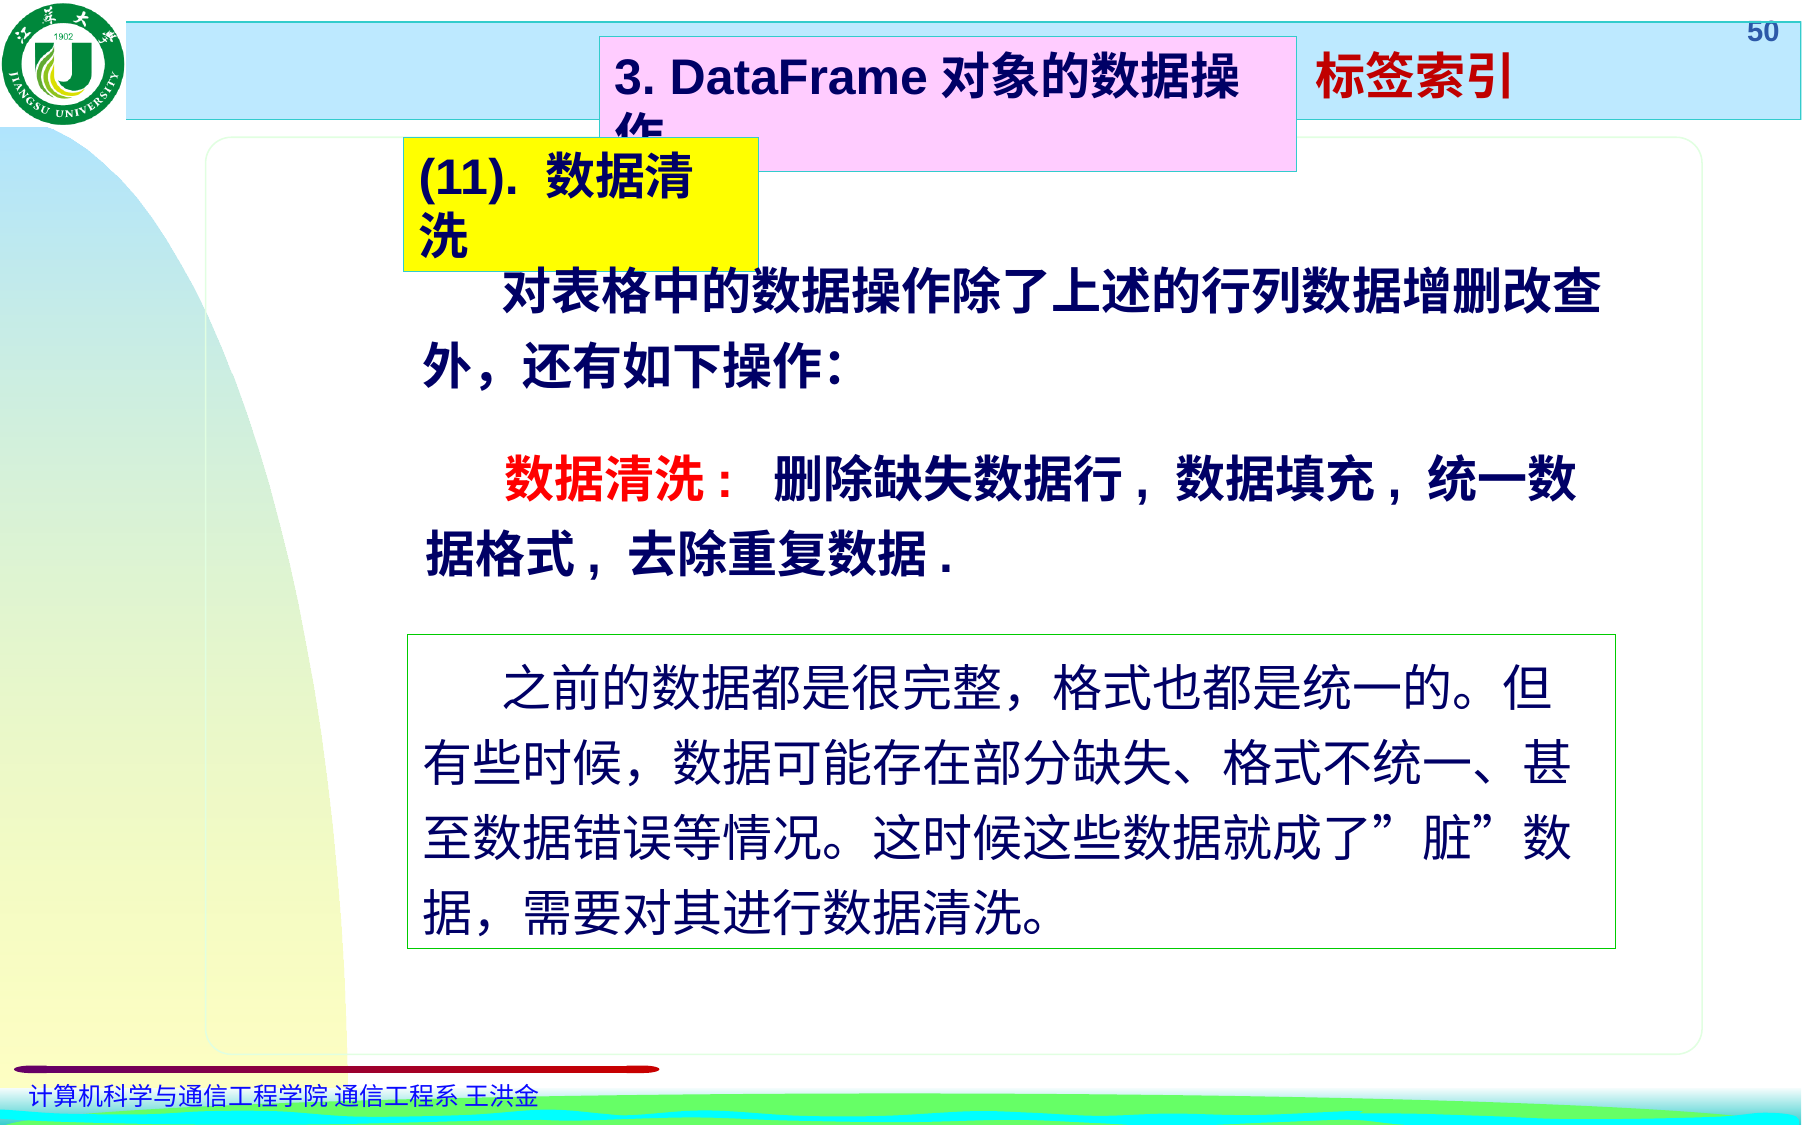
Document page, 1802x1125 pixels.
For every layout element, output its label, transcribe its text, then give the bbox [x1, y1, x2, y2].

text_box (11). 数据清洗 [403, 137, 759, 272]
text_box ​​ 数据清洗​​: ​ ​删除缺失数据行​​,​ ​数据填充​​,​ ​统一数据格式​​,​ ​去除重复数据.​​ [410, 425, 1631, 591]
text_box 3. DataFrame对象的数据操作 [599, 36, 1297, 172]
text_box 标签索引 [1300, 36, 1561, 112]
text_box 之前的数据都是很完整，格式也都是统一的。但有些时候，数据可能存在部分缺失、格式不统一、甚至数据错误等情况。这时候这些数据就成了”脏”数据，需要对其进行数据清洗。 [407, 634, 1616, 949]
text_box 对表格中的数据操作除了上述的行列数据增删改查外，还有如下操作： [407, 237, 1643, 402]
picture [0, 1, 126, 127]
